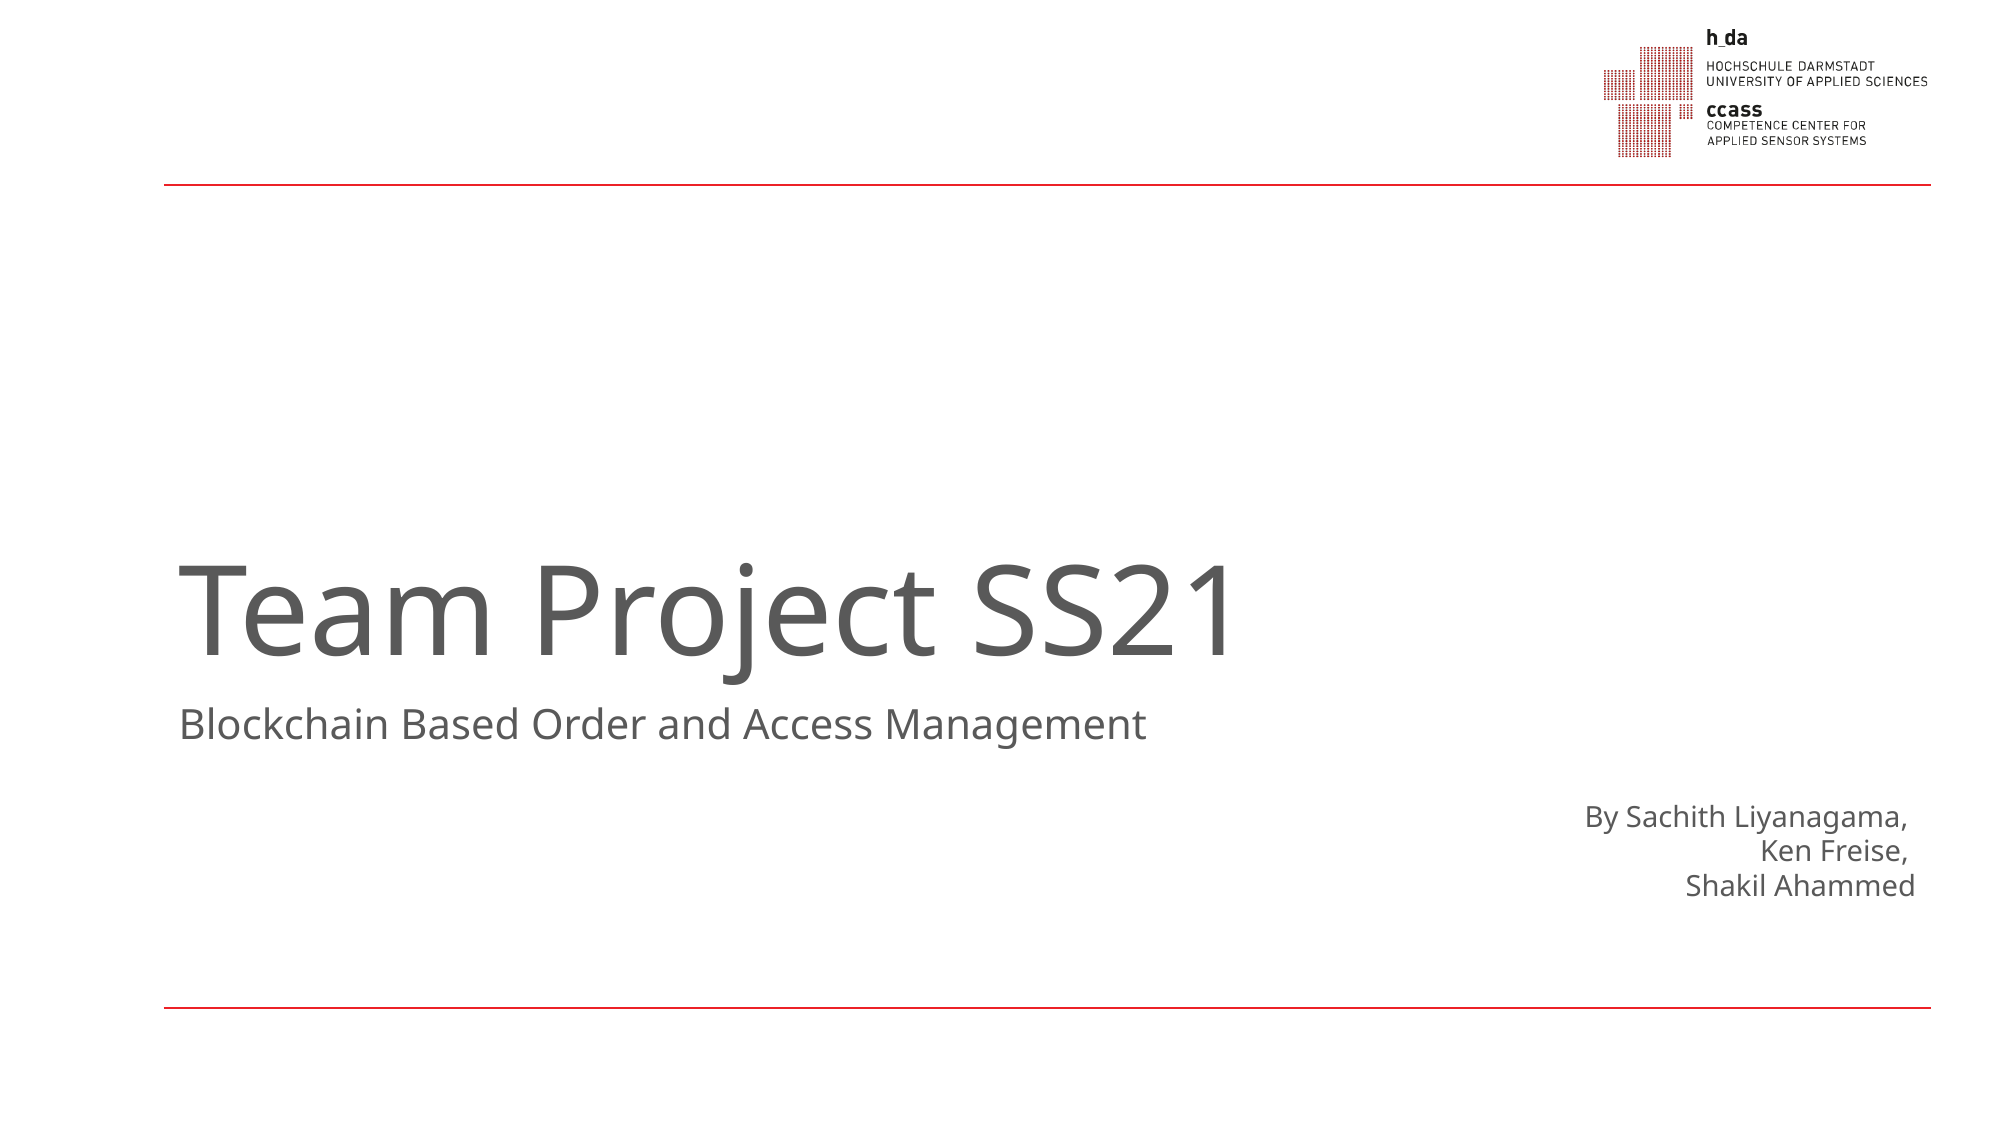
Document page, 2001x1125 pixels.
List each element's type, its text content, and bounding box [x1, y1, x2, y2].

title Team Project SS21 [163, 204, 1932, 690]
picture [1603, 28, 1928, 158]
subtitle Blockchain Based Order and Access Management By Sachith Liyanagama, Ken Freise, Shakil Ahammed [163, 690, 1932, 941]
